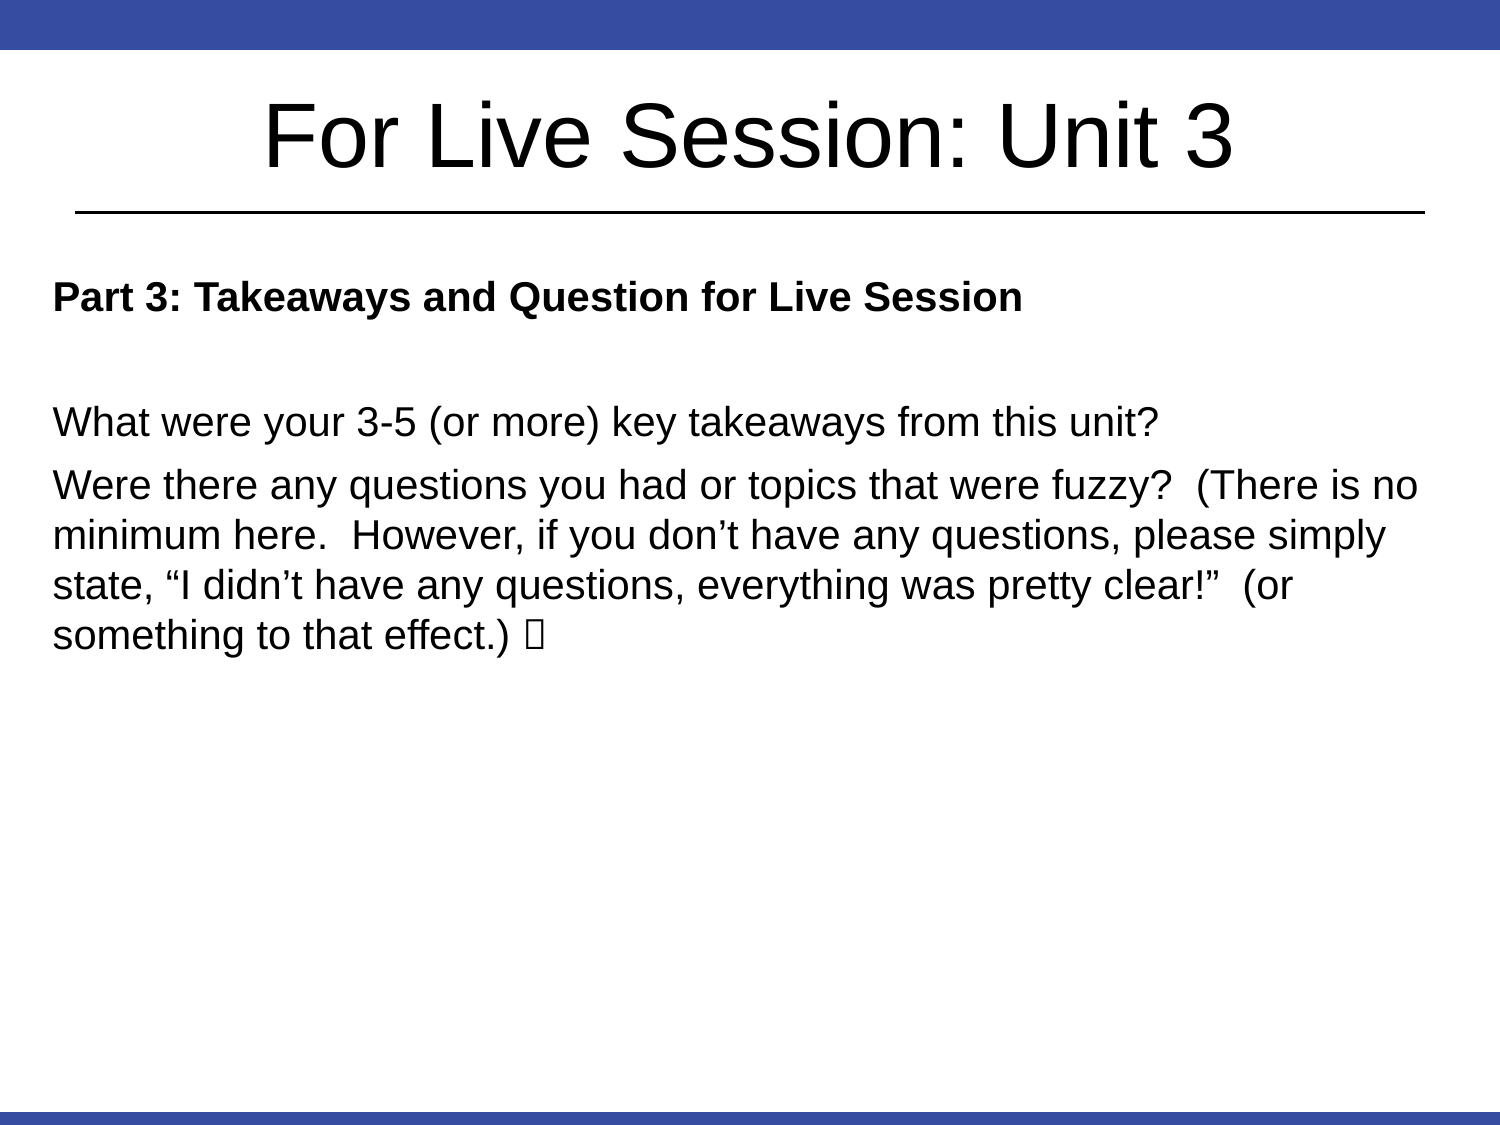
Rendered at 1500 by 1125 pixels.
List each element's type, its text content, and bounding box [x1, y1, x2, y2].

list Part 3: Takeaways and Question for Live Session What were your 3-5 (or more) key takeaways from this unit? Were there any questions you had or topics that were fuzzy? (There is no minimum here. However, if you don’t have any questions, please simply state, “I didn’t have any questions, everything was pretty clear!” (or something to that effect.)  [37, 262, 1475, 1005]
title For Live Session: Unit 3 [75, 37, 1425, 225]
